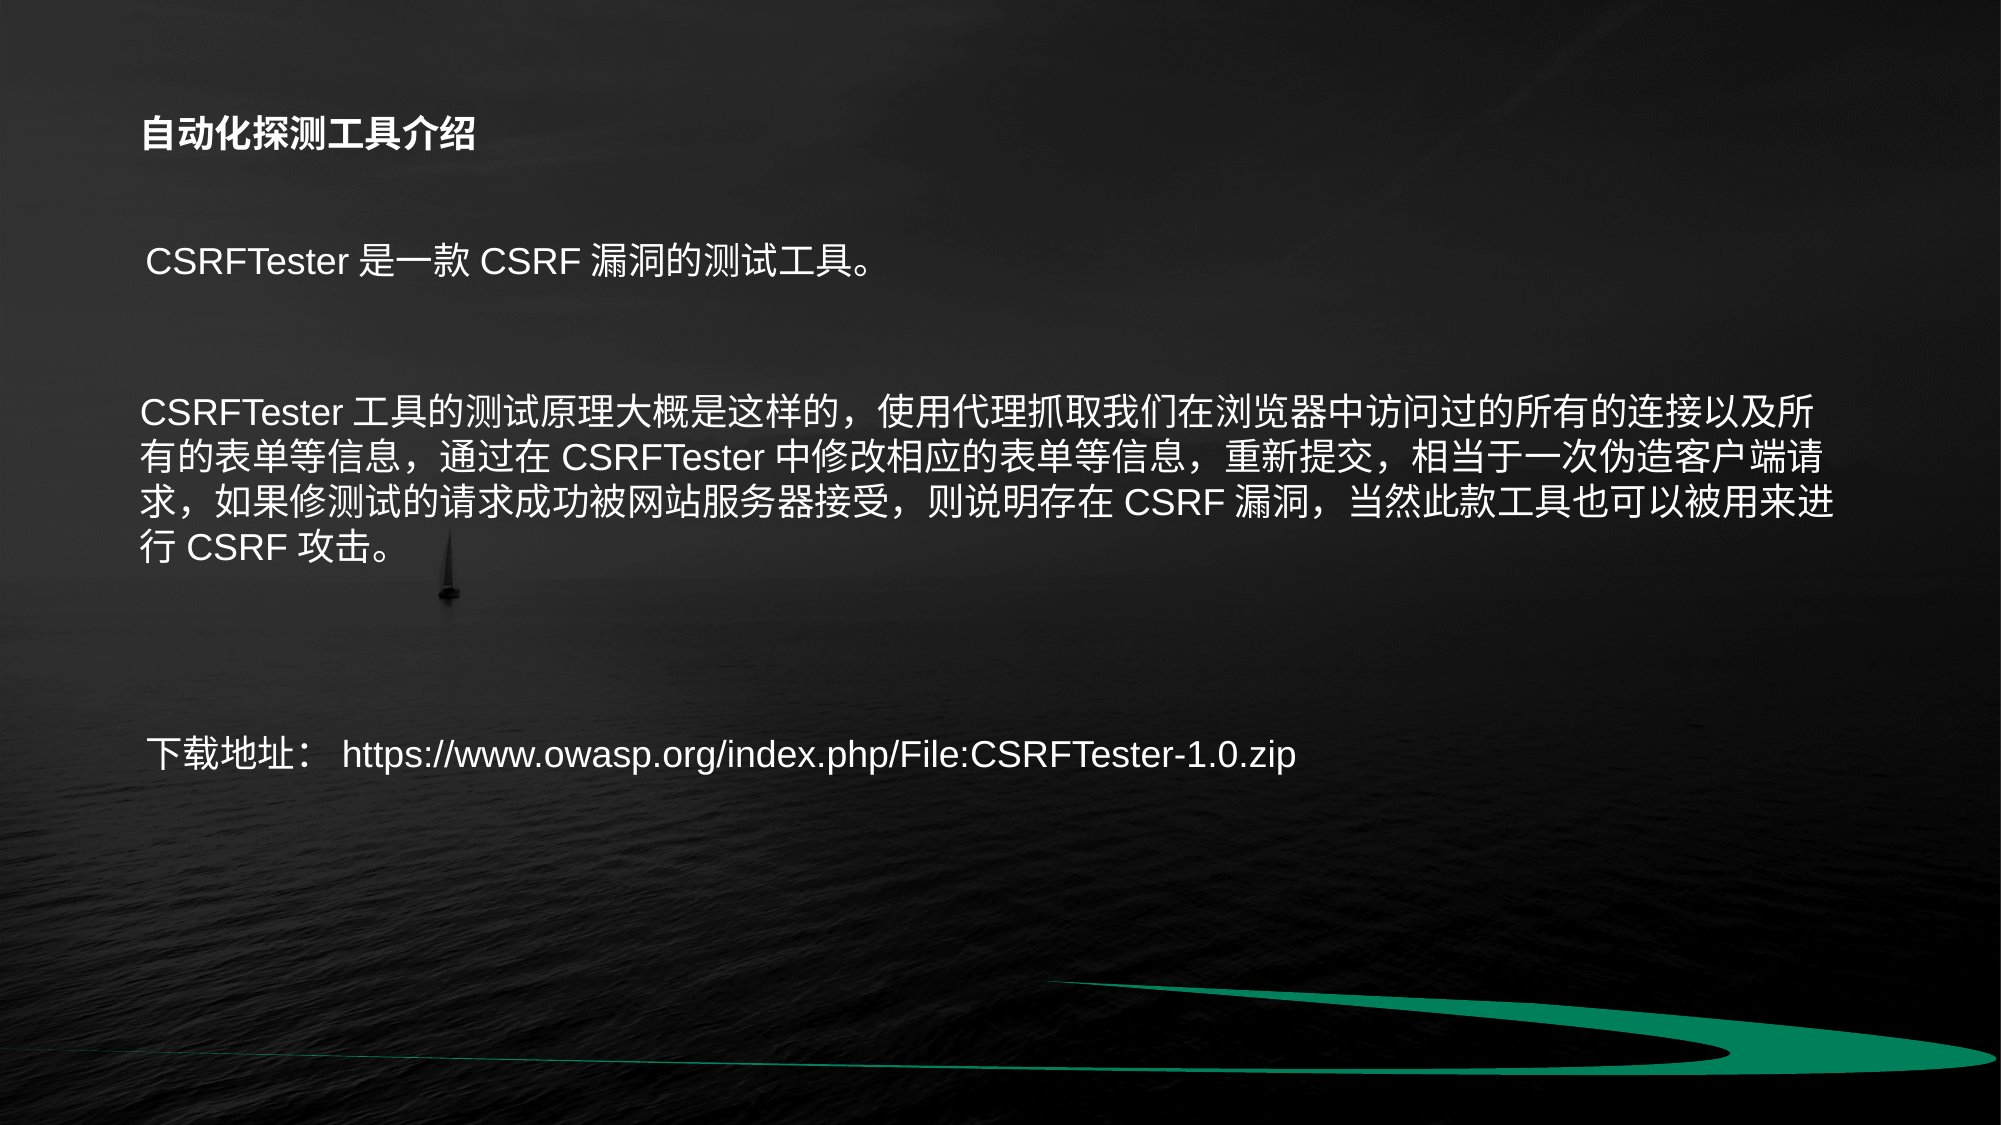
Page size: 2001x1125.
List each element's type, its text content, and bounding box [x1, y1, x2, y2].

text_box [0, 979, 1998, 1077]
text_box CSRFTester是一款CSRF漏洞的测试工具。 [130, 229, 1870, 290]
text_box 下载地址：https://www.owasp.org/index.php/File:CSRFTester-1.0.zip [130, 722, 1870, 783]
picture [0, 0, 2001, 1125]
text_box CSRFTester工具的测试原理大概是这样的，使用代理抓取我们在浏览器中访问过的所有的连接以及所有的表单等信息，通过在CSRFTester中修改相应的表单等信息，重新提交，相当于一次伪造客户端请求，如果修测试的请求成功被网站服务器接受，则说明存在CSRF漏洞，当然此款工具也可以被用来进行CSRF攻击。 [124, 380, 1864, 575]
text_box 自动化探测工具介绍 [125, 102, 1864, 163]
